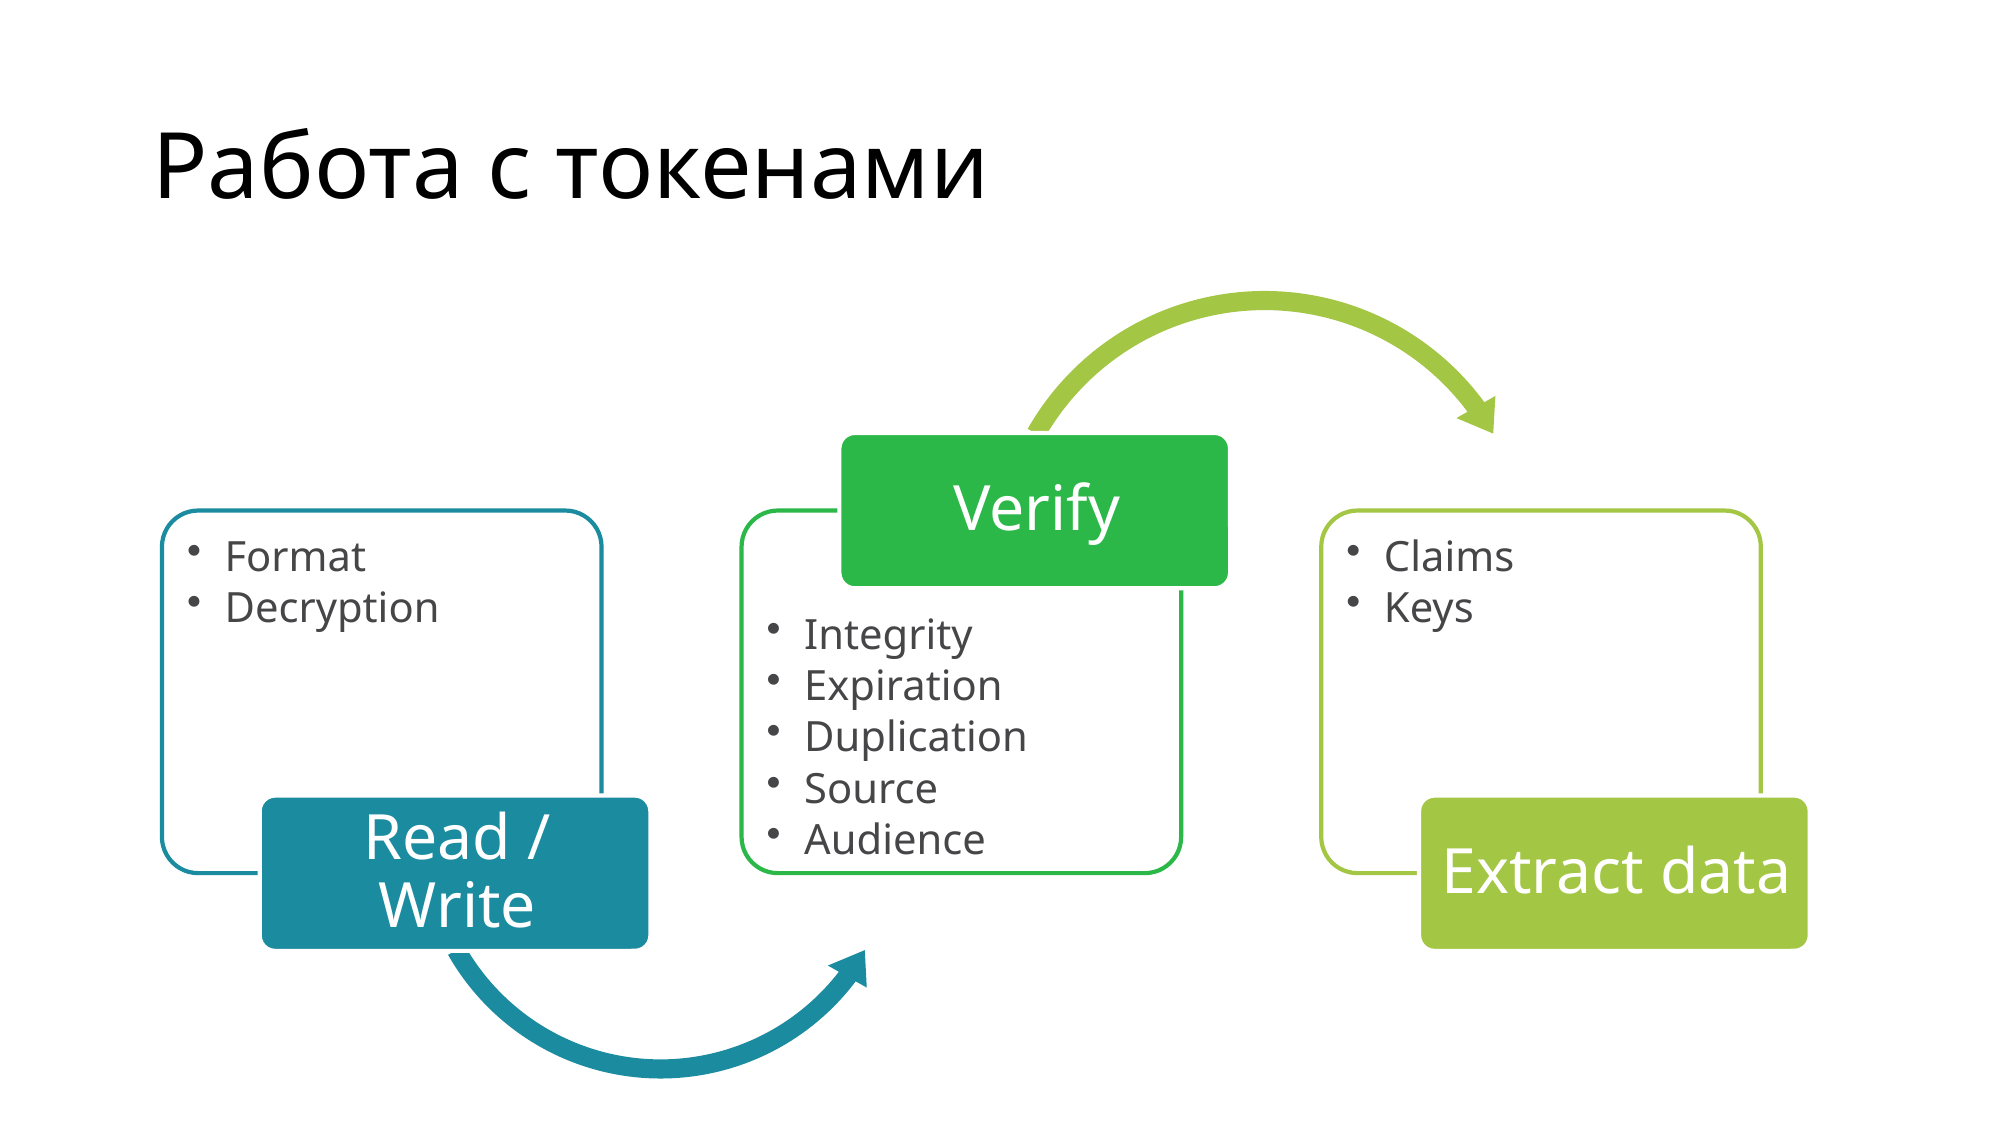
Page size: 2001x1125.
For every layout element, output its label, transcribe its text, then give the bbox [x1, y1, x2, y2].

title Работа с токенами [137, 59, 1863, 278]
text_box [73, 321, 1898, 1062]
